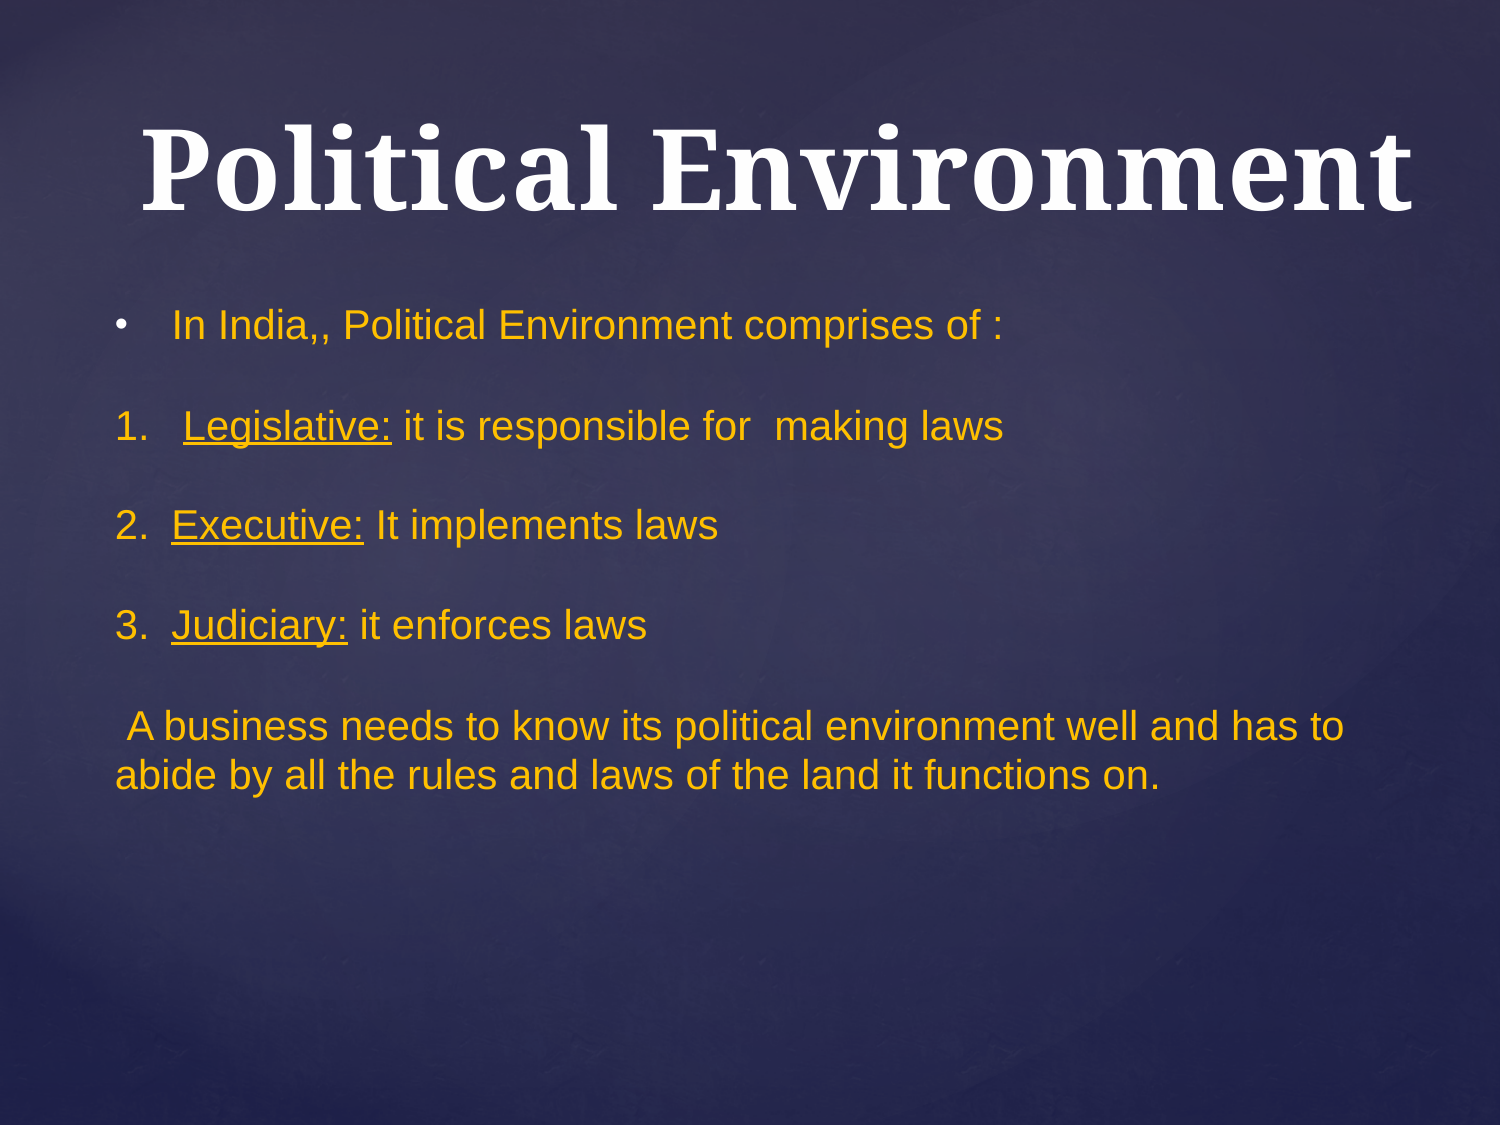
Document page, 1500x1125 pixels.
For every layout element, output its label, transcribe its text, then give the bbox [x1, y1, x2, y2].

text_box In India,, Political Environment comprises of : Legislative: it is responsible for making laws Executive: It implements laws Judiciary: it enforces laws A business needs to know its political environment well and has to abide by all the rules and laws of the land it functions on. [100, 290, 1447, 901]
text_box Political Environment [125, 89, 1432, 240]
